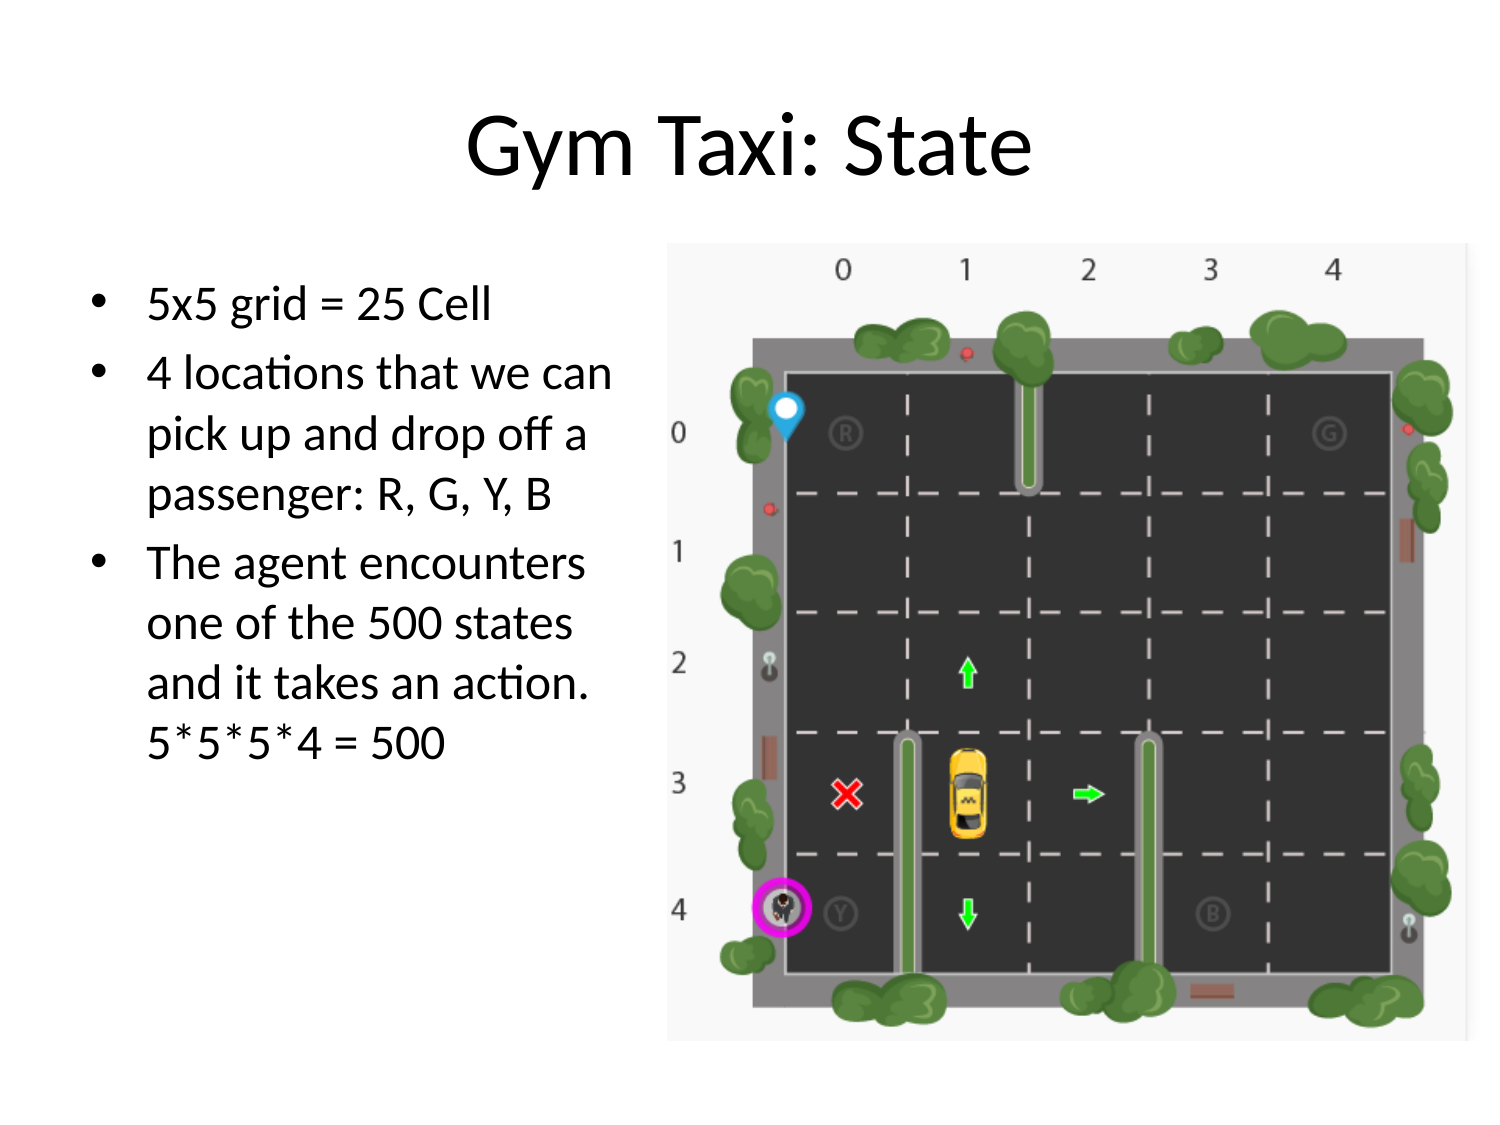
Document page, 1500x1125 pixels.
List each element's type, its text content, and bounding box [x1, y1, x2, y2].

picture [666, 243, 1480, 1041]
list 5x5 grid = 25 Cell 4 locations that we can pick up and drop off a passenger: R, G, Y, B The agent encounters one of the 500 states and it takes an action. 5*5*5*4 = 500 [75, 262, 656, 976]
title Gym Taxi: State [75, 45, 1425, 233]
